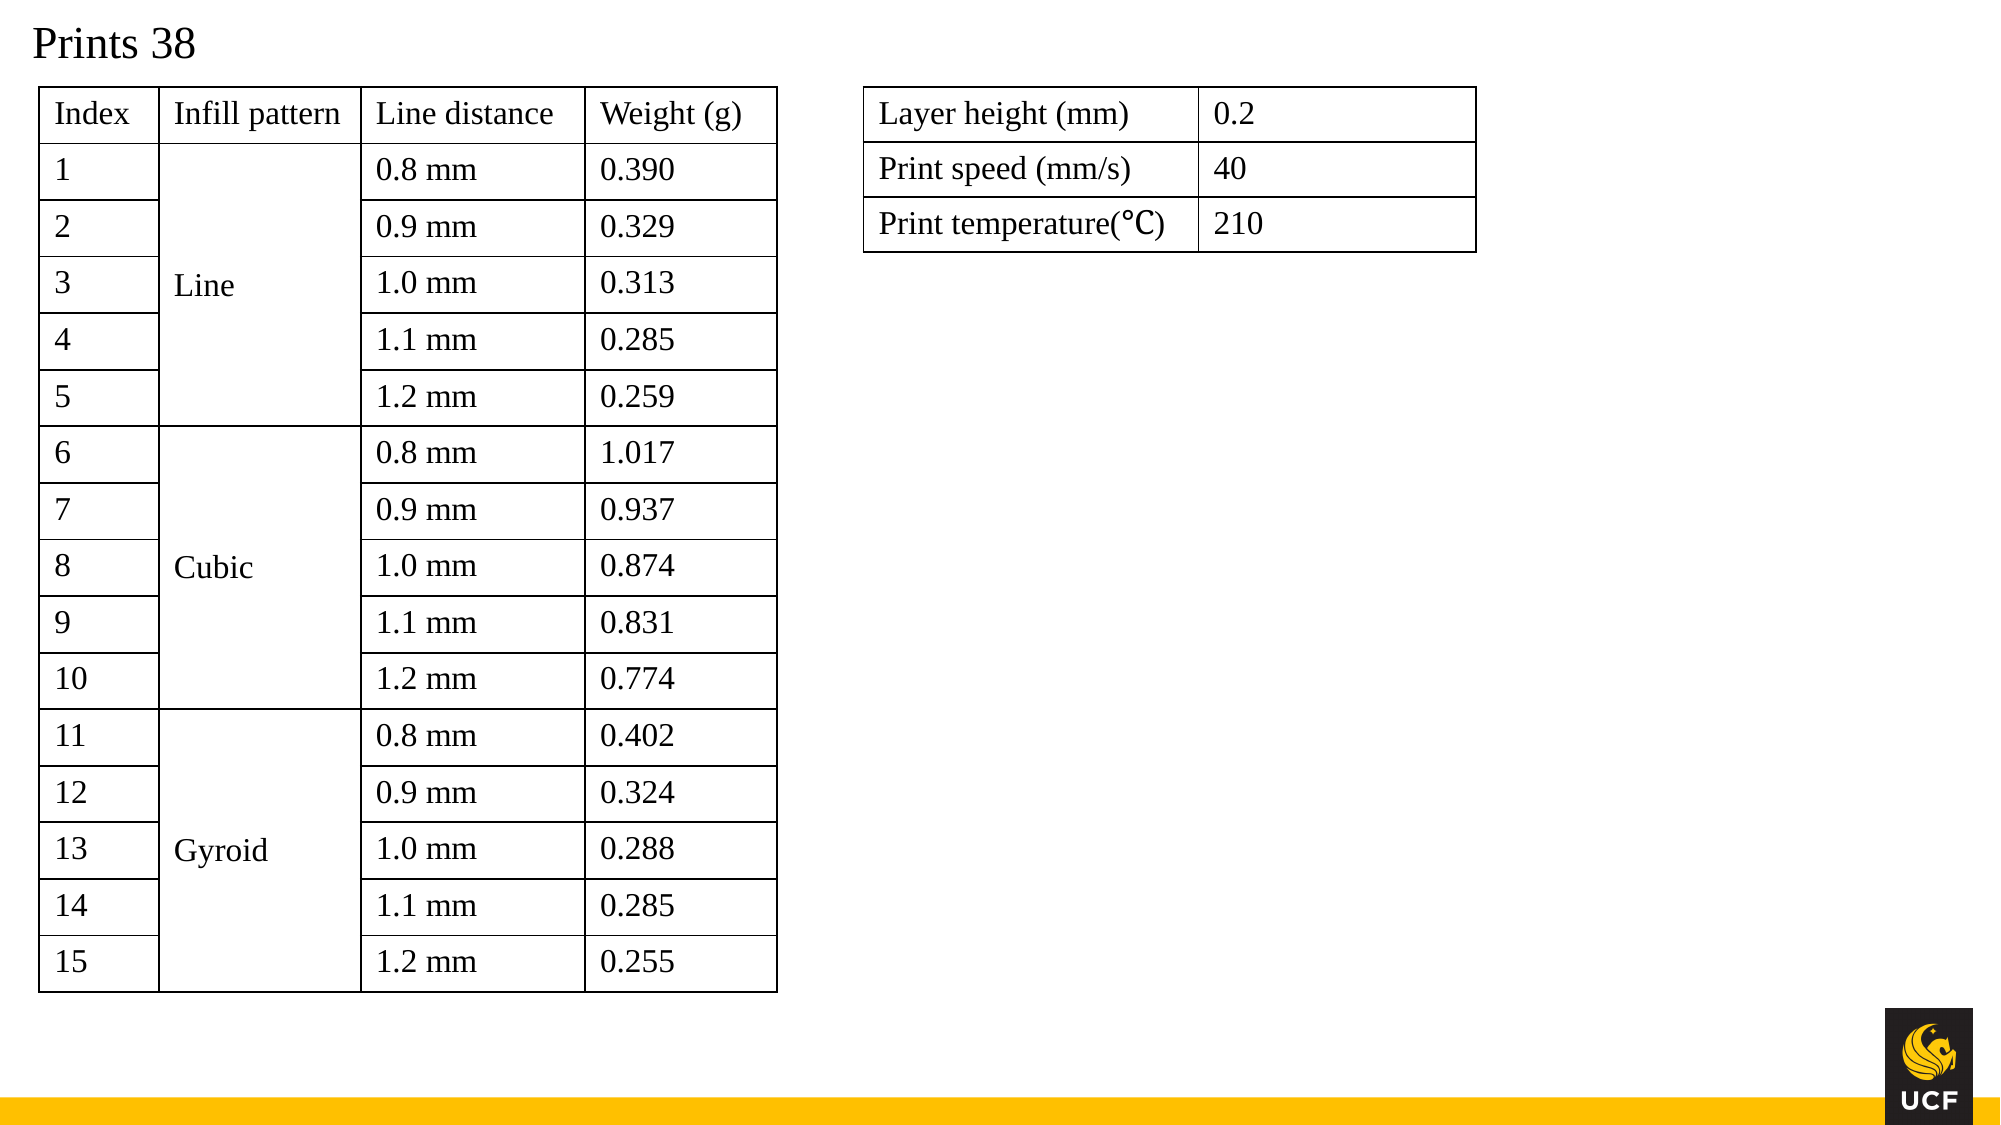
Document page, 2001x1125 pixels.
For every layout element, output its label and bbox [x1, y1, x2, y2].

table_cell [40, 257, 158, 312]
table_cell [586, 257, 776, 312]
table_cell [160, 144, 360, 425]
table_cell [40, 540, 158, 595]
table_cell [362, 201, 584, 256]
table_cell [586, 710, 776, 765]
table_cell [1199, 198, 1475, 251]
table_cell [586, 936, 776, 991]
table_cell [586, 427, 776, 482]
table_cell [40, 597, 158, 652]
picture [1885, 1008, 1973, 1125]
table_cell [160, 710, 360, 991]
table_cell [586, 880, 776, 935]
table_cell [362, 823, 584, 878]
table_cell [40, 710, 158, 765]
table_cell [586, 823, 776, 878]
table_cell [40, 654, 158, 708]
title [17, 0, 2000, 87]
table_cell [586, 484, 776, 539]
table_cell [40, 314, 158, 369]
table_cell [362, 427, 584, 482]
table_cell [160, 427, 360, 708]
table_cell [586, 597, 776, 652]
table_header [586, 88, 776, 143]
table_cell [40, 484, 158, 539]
table_cell [40, 880, 158, 935]
table_cell [586, 654, 776, 708]
table_cell [362, 484, 584, 539]
table_cell [40, 371, 158, 425]
table_header [160, 88, 360, 143]
table_cell [362, 936, 584, 991]
table_cell [362, 144, 584, 199]
table_cell [586, 540, 776, 595]
table_cell [40, 427, 158, 482]
table_cell [362, 371, 584, 425]
table_cell [586, 371, 776, 425]
table_cell [362, 880, 584, 935]
table_header [1199, 88, 1475, 141]
table_cell [586, 767, 776, 821]
table_cell [40, 823, 158, 878]
table_cell [40, 144, 158, 199]
table_cell [864, 198, 1198, 251]
table_cell [586, 144, 776, 199]
table_cell [362, 314, 584, 369]
table_cell [362, 540, 584, 595]
table_header [362, 88, 584, 143]
table_cell [362, 767, 584, 821]
table_cell [362, 654, 584, 708]
table_cell [586, 201, 776, 256]
table_cell [864, 143, 1198, 196]
table_cell [40, 936, 158, 991]
table_cell [362, 710, 584, 765]
table_cell [40, 767, 158, 821]
table_cell [362, 597, 584, 652]
table_cell [362, 257, 584, 312]
table_cell [40, 201, 158, 256]
table_header [40, 88, 158, 143]
table_header [864, 88, 1198, 141]
table_cell [586, 314, 776, 369]
table_cell [1199, 143, 1475, 196]
